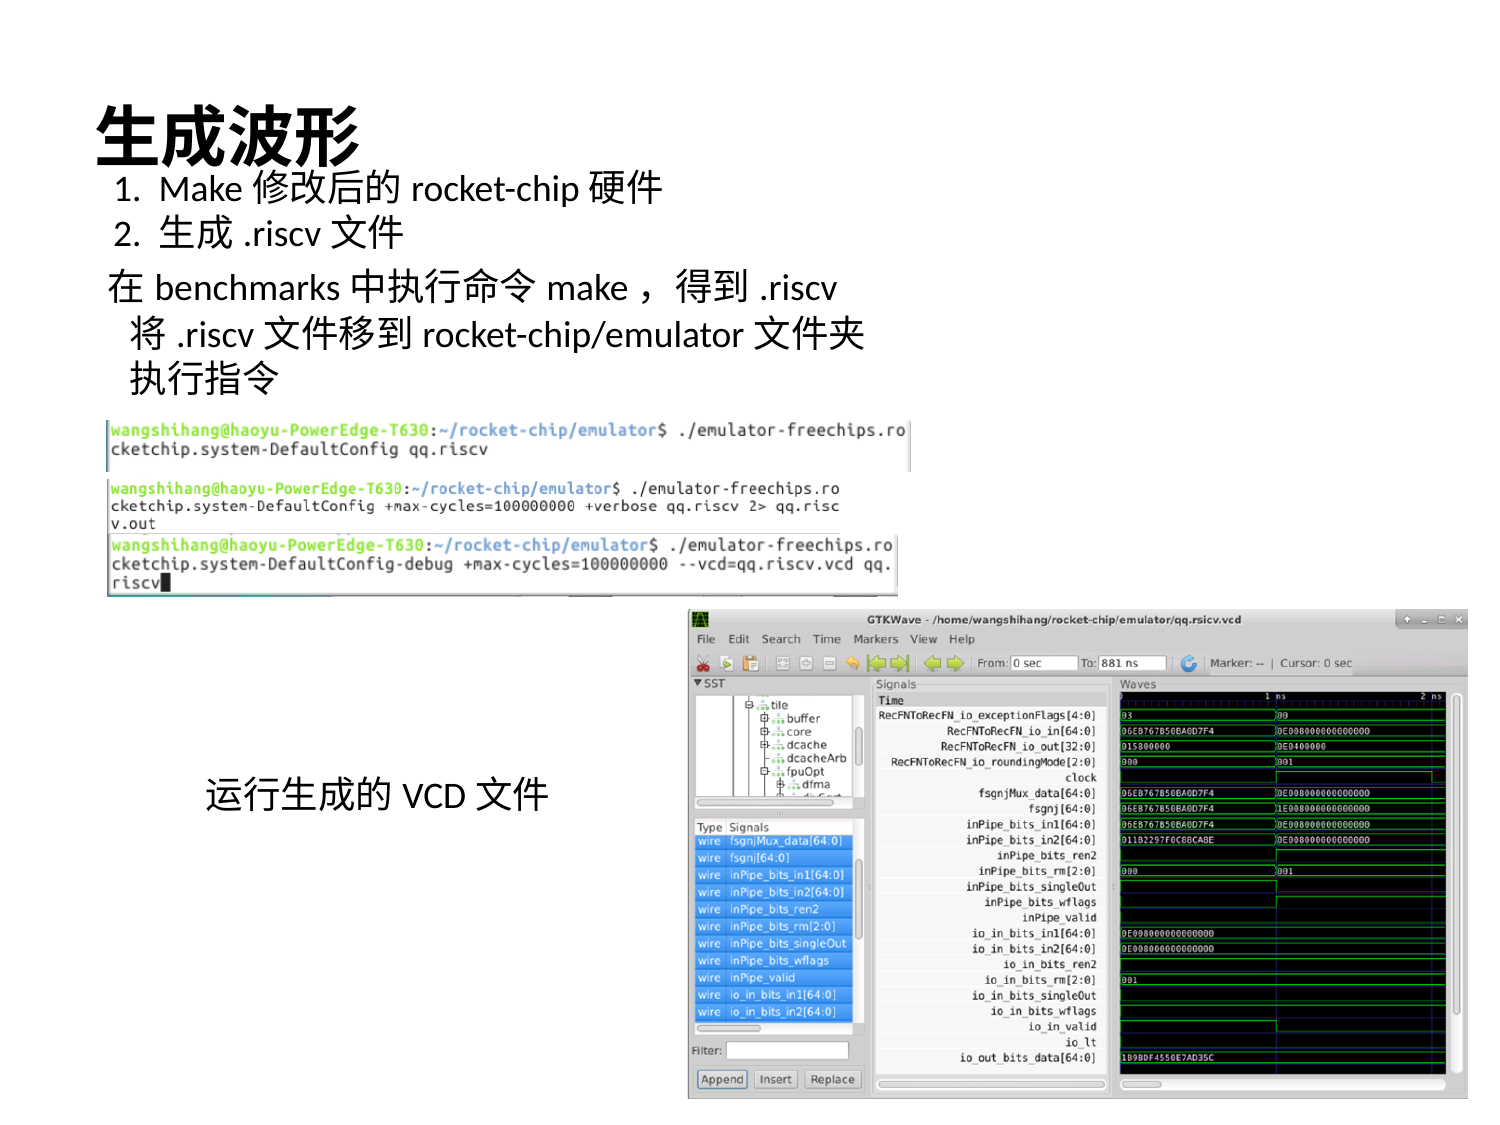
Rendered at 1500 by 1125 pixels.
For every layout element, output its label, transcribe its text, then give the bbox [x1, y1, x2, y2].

text_box 生成波形 [79, 87, 377, 182]
text_box 将.riscv文件移到rocket-chip/emulator文件夹 执行指令 [114, 302, 1291, 408]
text_box 在benchmarks中执行命令make，得到.riscv [93, 255, 853, 315]
text_box 1. Make修改后的rocket-chip硬件 2. 生成.riscv文件 [98, 156, 1327, 262]
picture [106, 478, 898, 597]
text_box 运行生成的VCD文件 [191, 763, 565, 823]
picture [685, 609, 1468, 1099]
picture [106, 420, 911, 472]
